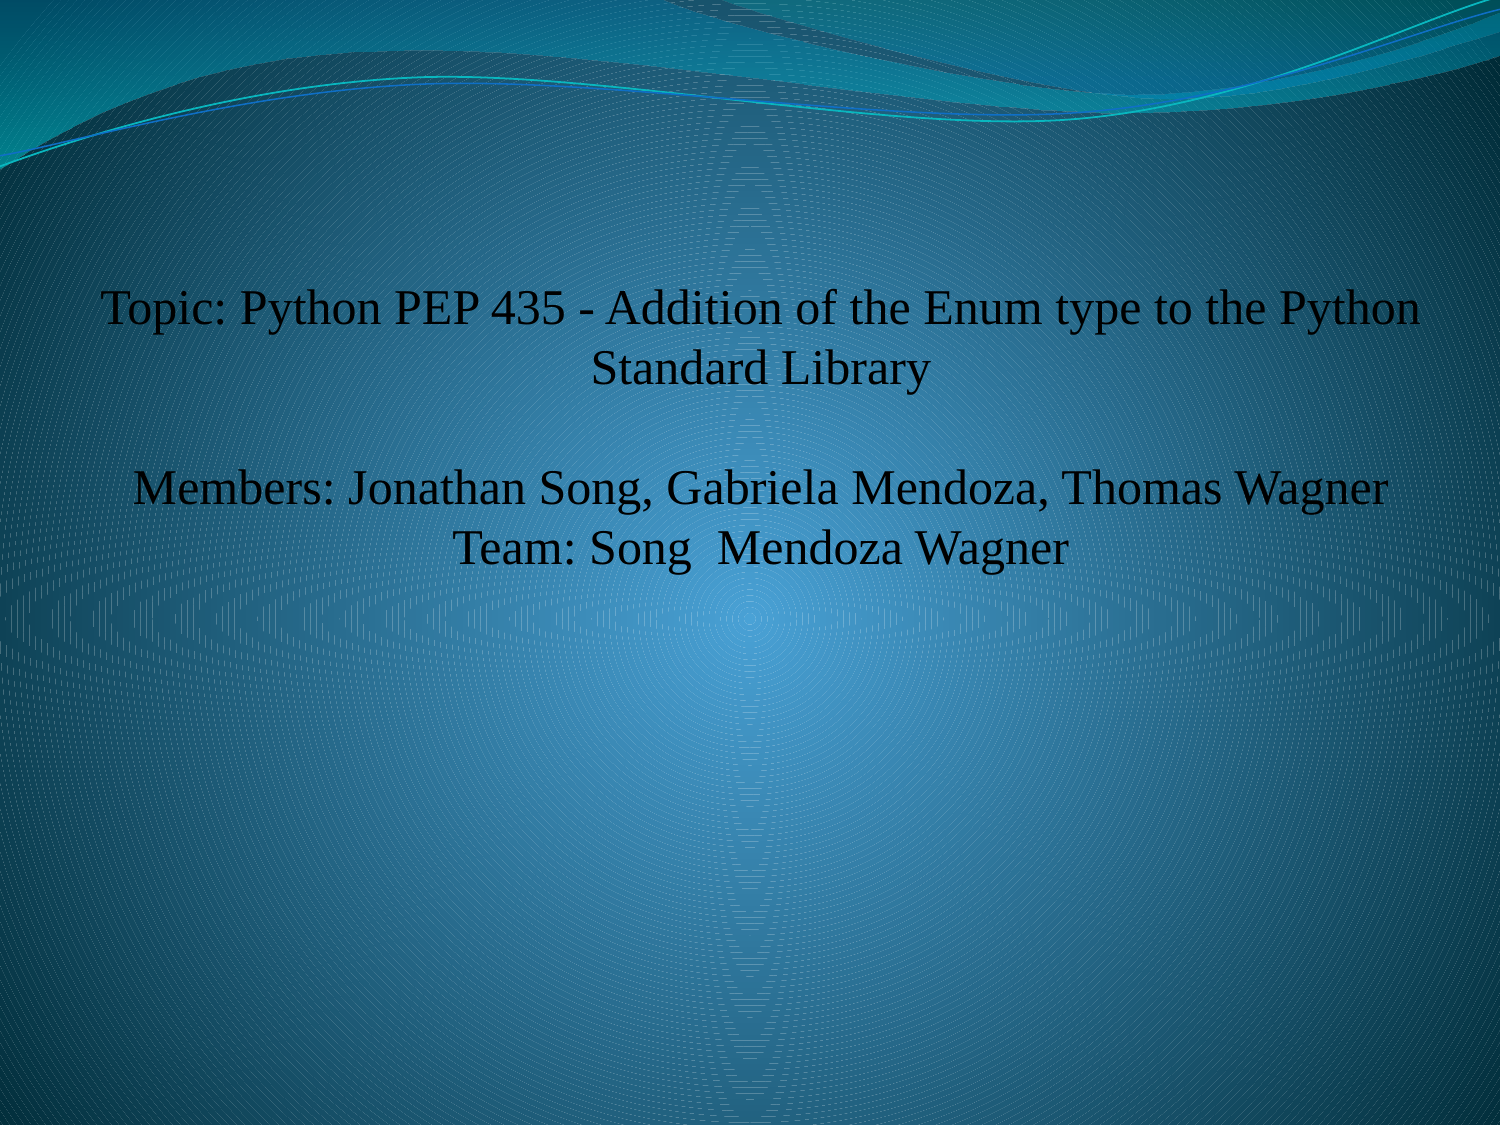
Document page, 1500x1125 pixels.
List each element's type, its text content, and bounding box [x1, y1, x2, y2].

title Topic: Python PEP 435 - Addition of the Enum type to the Python Standard Library Members: Jonathan Song, Gabriela Mendoza, Thomas Wagner Team: Song Mendoza Wagner [87, 224, 1438, 575]
